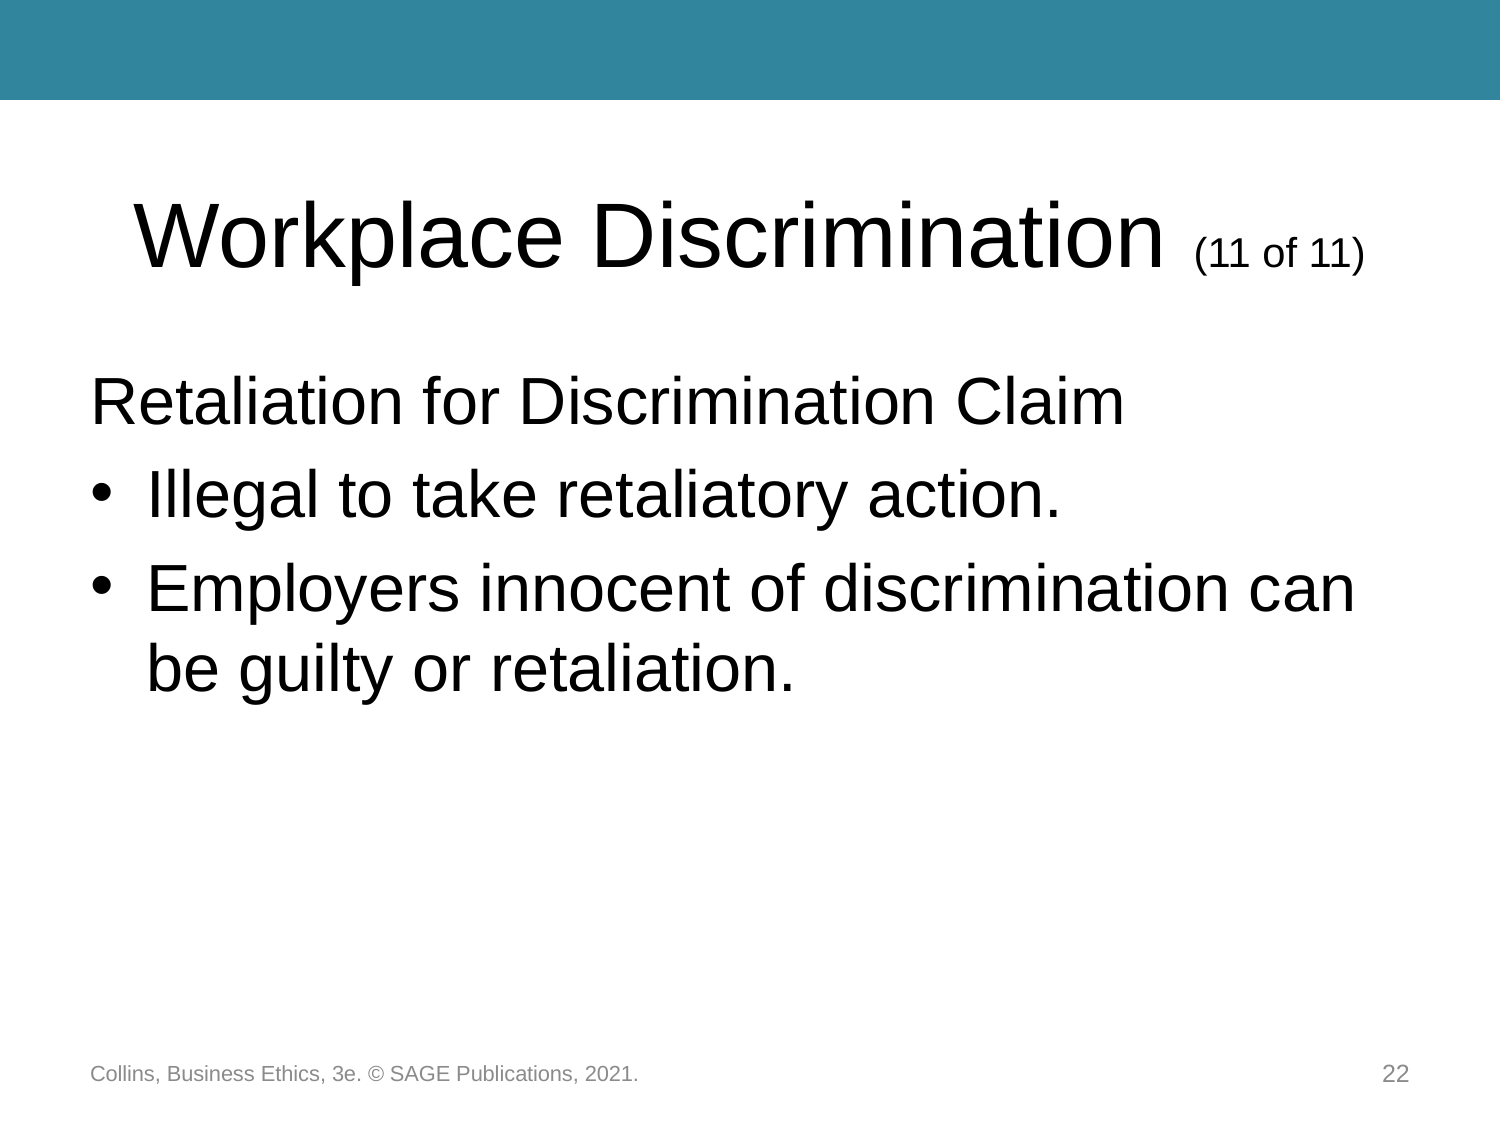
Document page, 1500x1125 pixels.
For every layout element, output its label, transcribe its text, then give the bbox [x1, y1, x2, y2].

slide_number 22 [1350, 1042, 1425, 1103]
footer Collins, Business Ethics, 3e. © SAGE Publications, 2021. [75, 1042, 1313, 1103]
list Retaliation for Discrimination Claim Illegal to take retaliatory action. Employers innocent of discrimination can be guilty or retaliation. [75, 350, 1425, 1005]
title Workplace Discrimination (11 of 11) [75, 137, 1425, 325]
